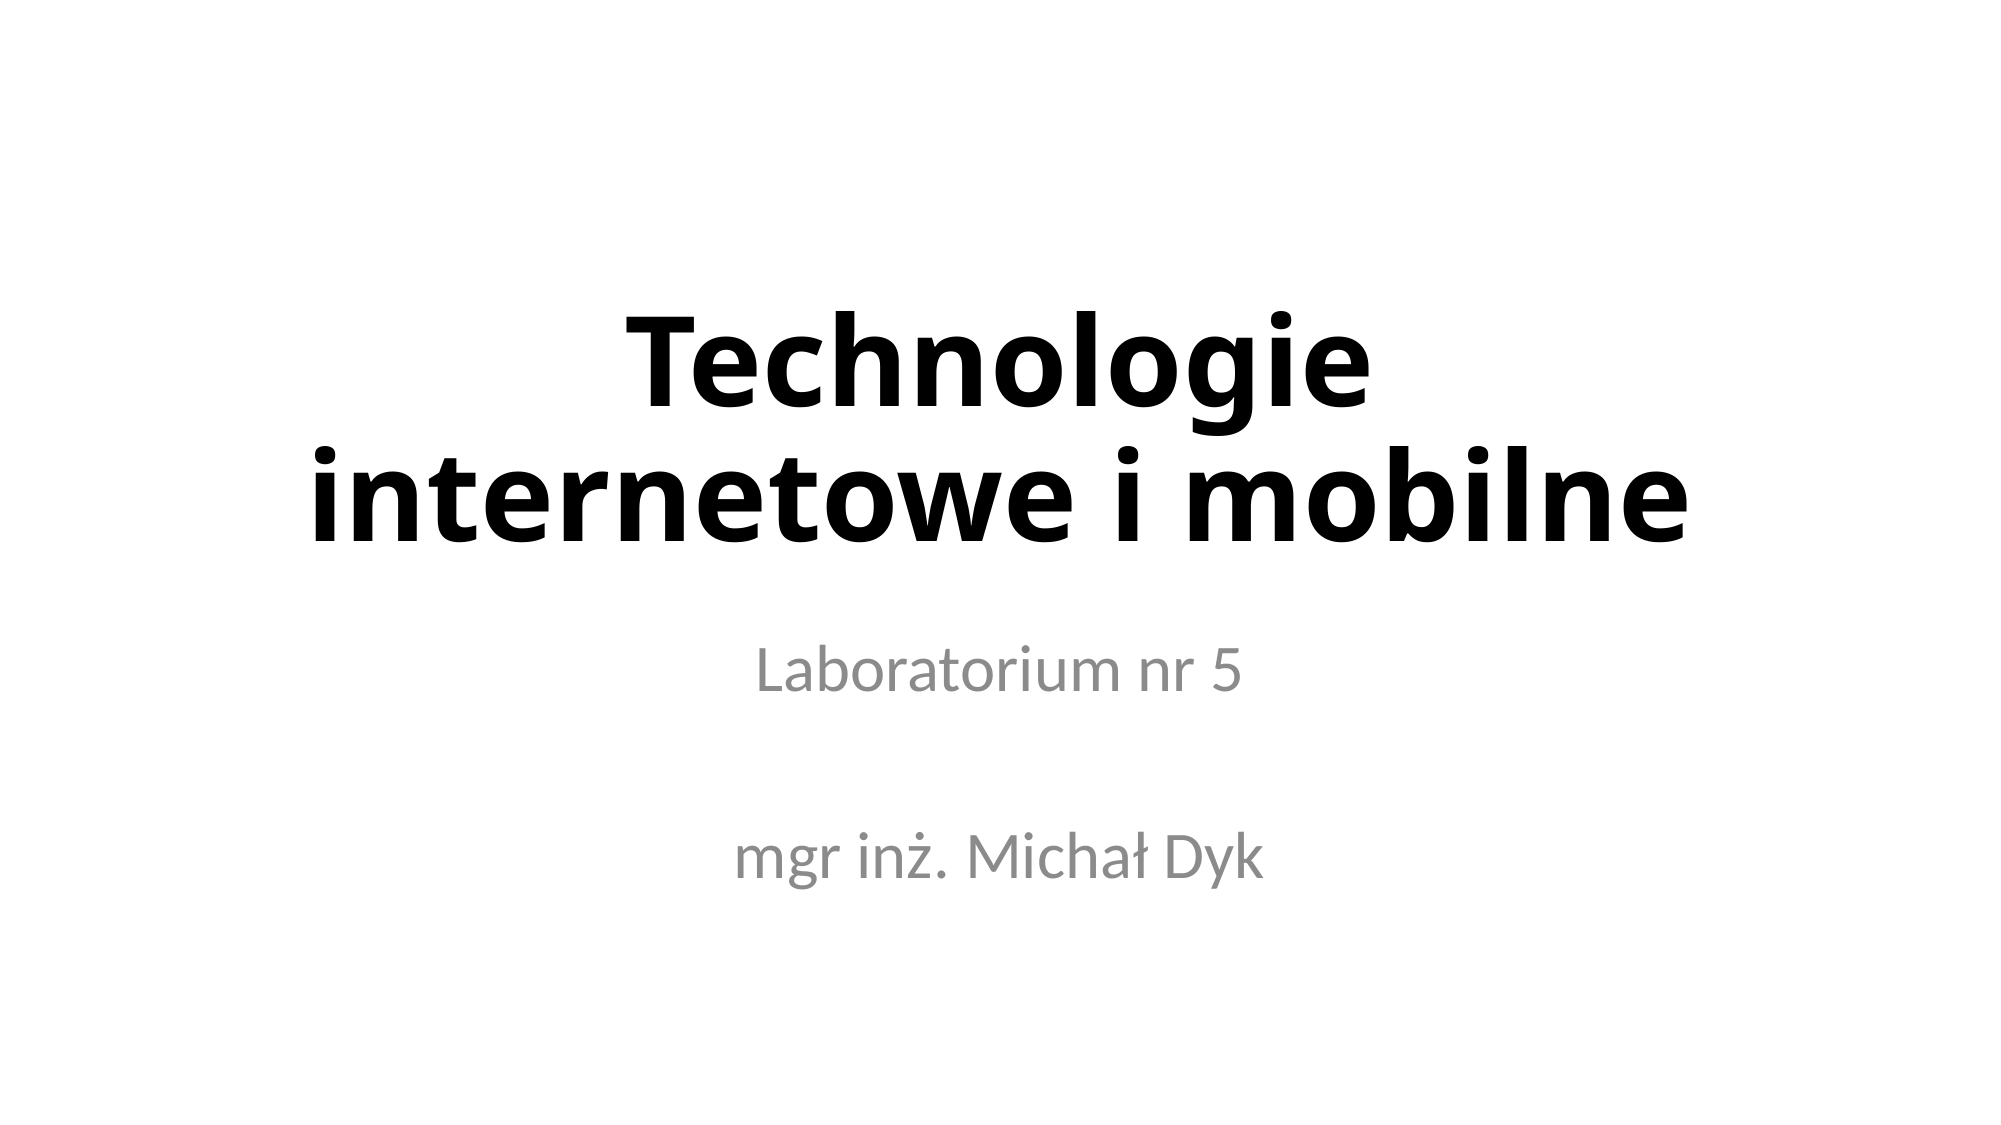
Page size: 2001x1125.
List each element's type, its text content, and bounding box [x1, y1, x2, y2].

text_box Laboratorium nr 5 mgr inż. Michał Dyk [474, 617, 1525, 906]
title Technologie internetowe i mobilne [249, 184, 1750, 576]
